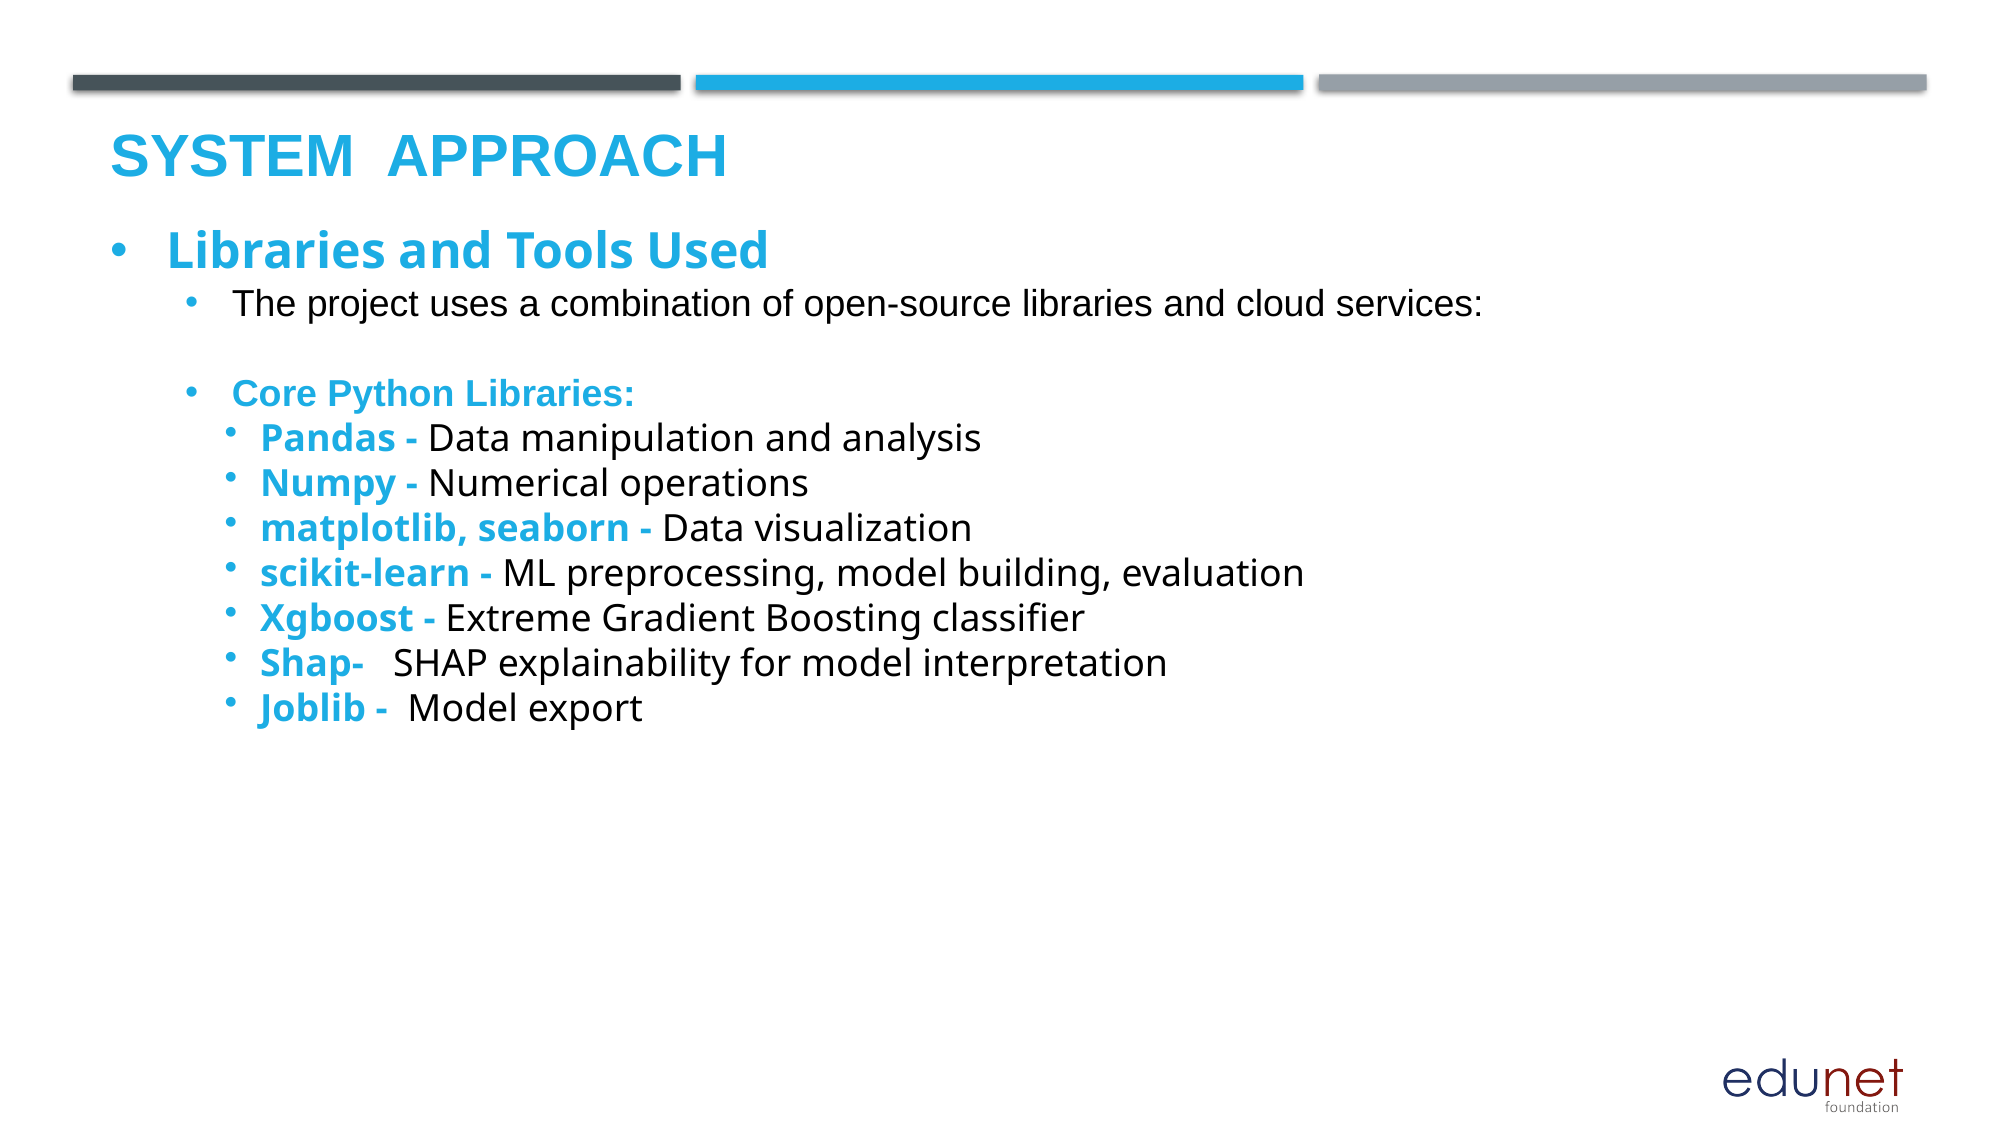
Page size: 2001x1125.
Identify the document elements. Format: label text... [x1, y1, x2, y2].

title System Approach [95, 108, 1905, 196]
picture [1719, 1056, 1905, 1116]
text_box Libraries and Tools Used The project uses a combination of open-source libraries and cloud services: Core Python Libraries: Pandas - Data manipulation and analysis Numpy - Numerical operations matplotlib, seaborn - Data visualization scikit-learn - ML preprocessing, model building, evaluation Xgboost - Extreme Gradient Boosting classifier Shap- SHAP explainability for model interpretation Joblib - Model export [95, 211, 1727, 737]
